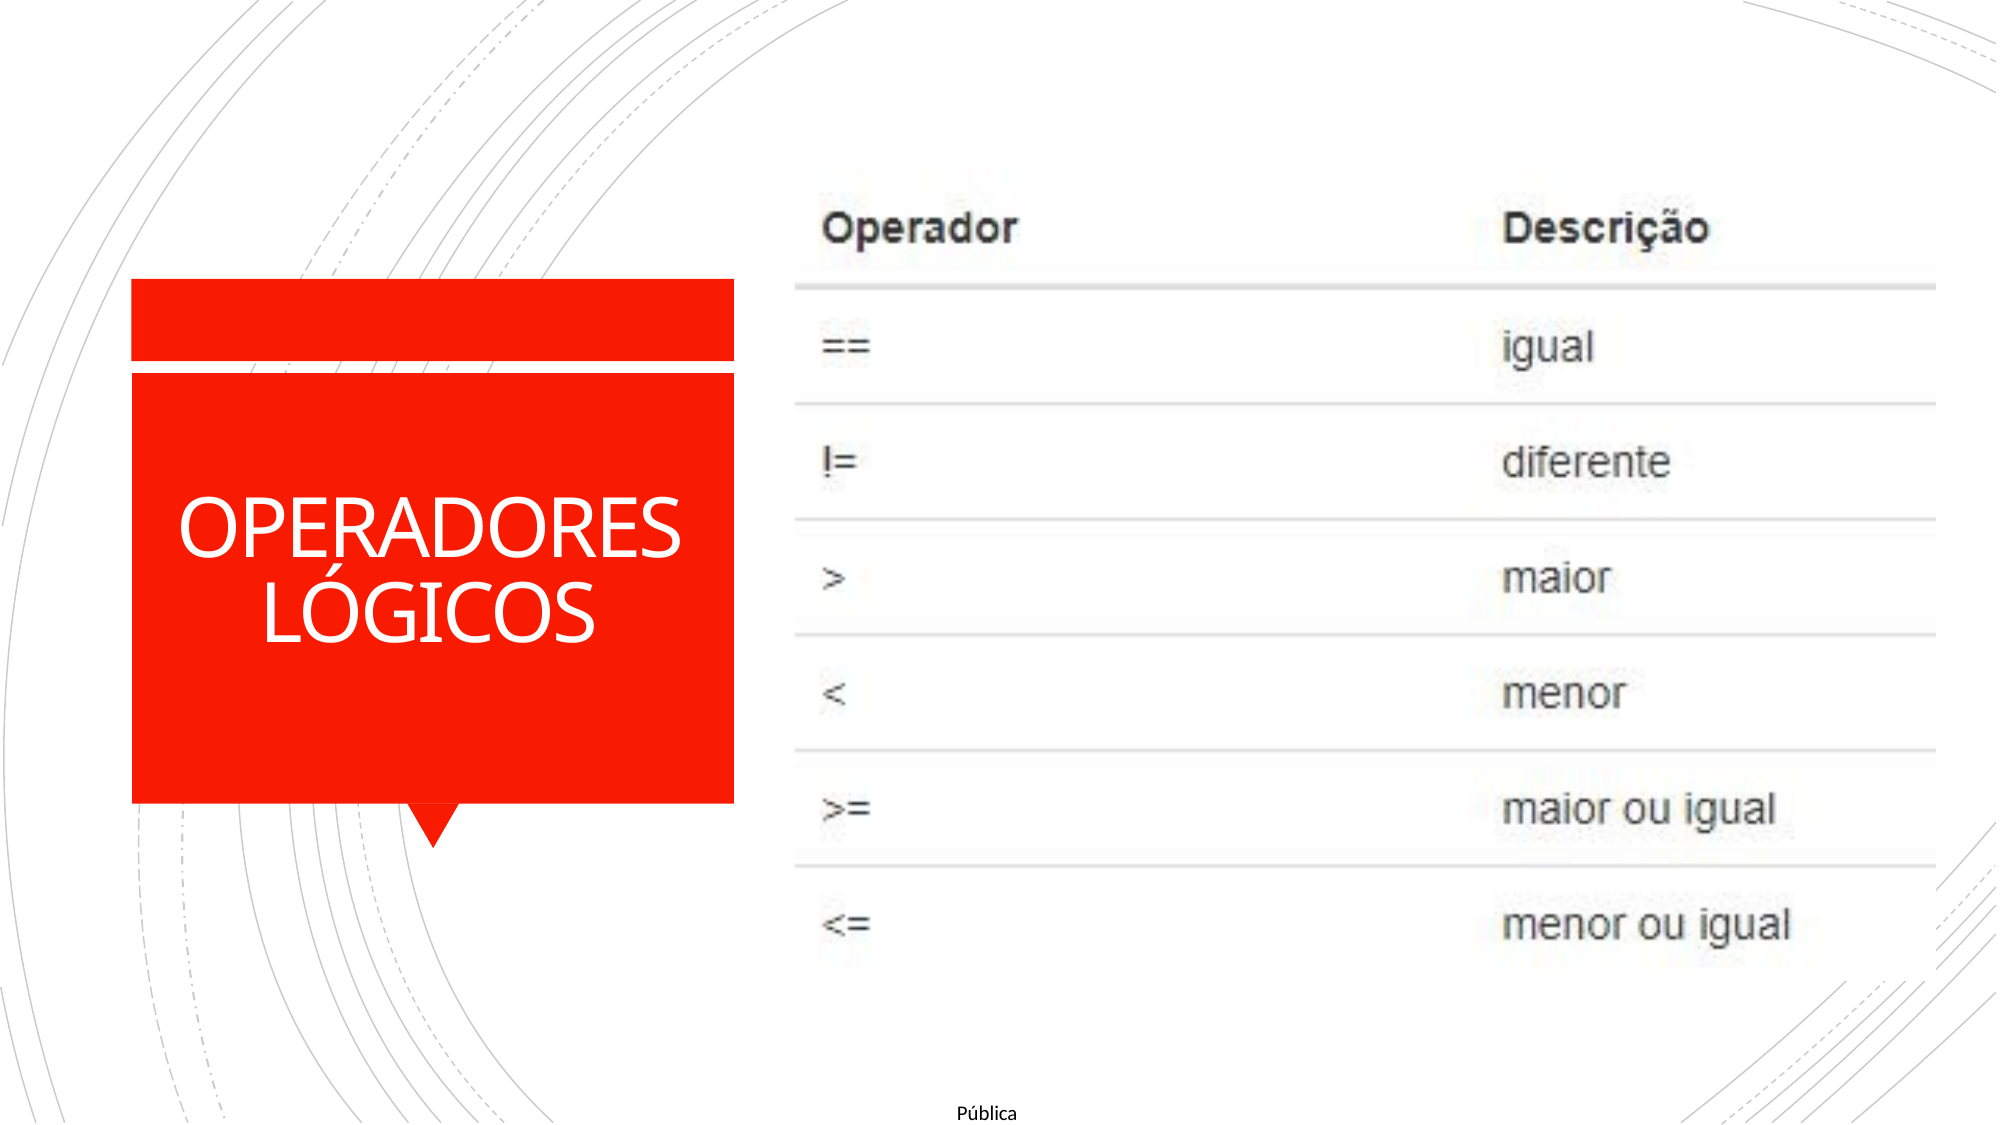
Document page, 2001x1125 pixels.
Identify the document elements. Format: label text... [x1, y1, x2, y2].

title OPERADORES LÓGICOS [127, 373, 731, 777]
picture [771, 168, 1936, 981]
